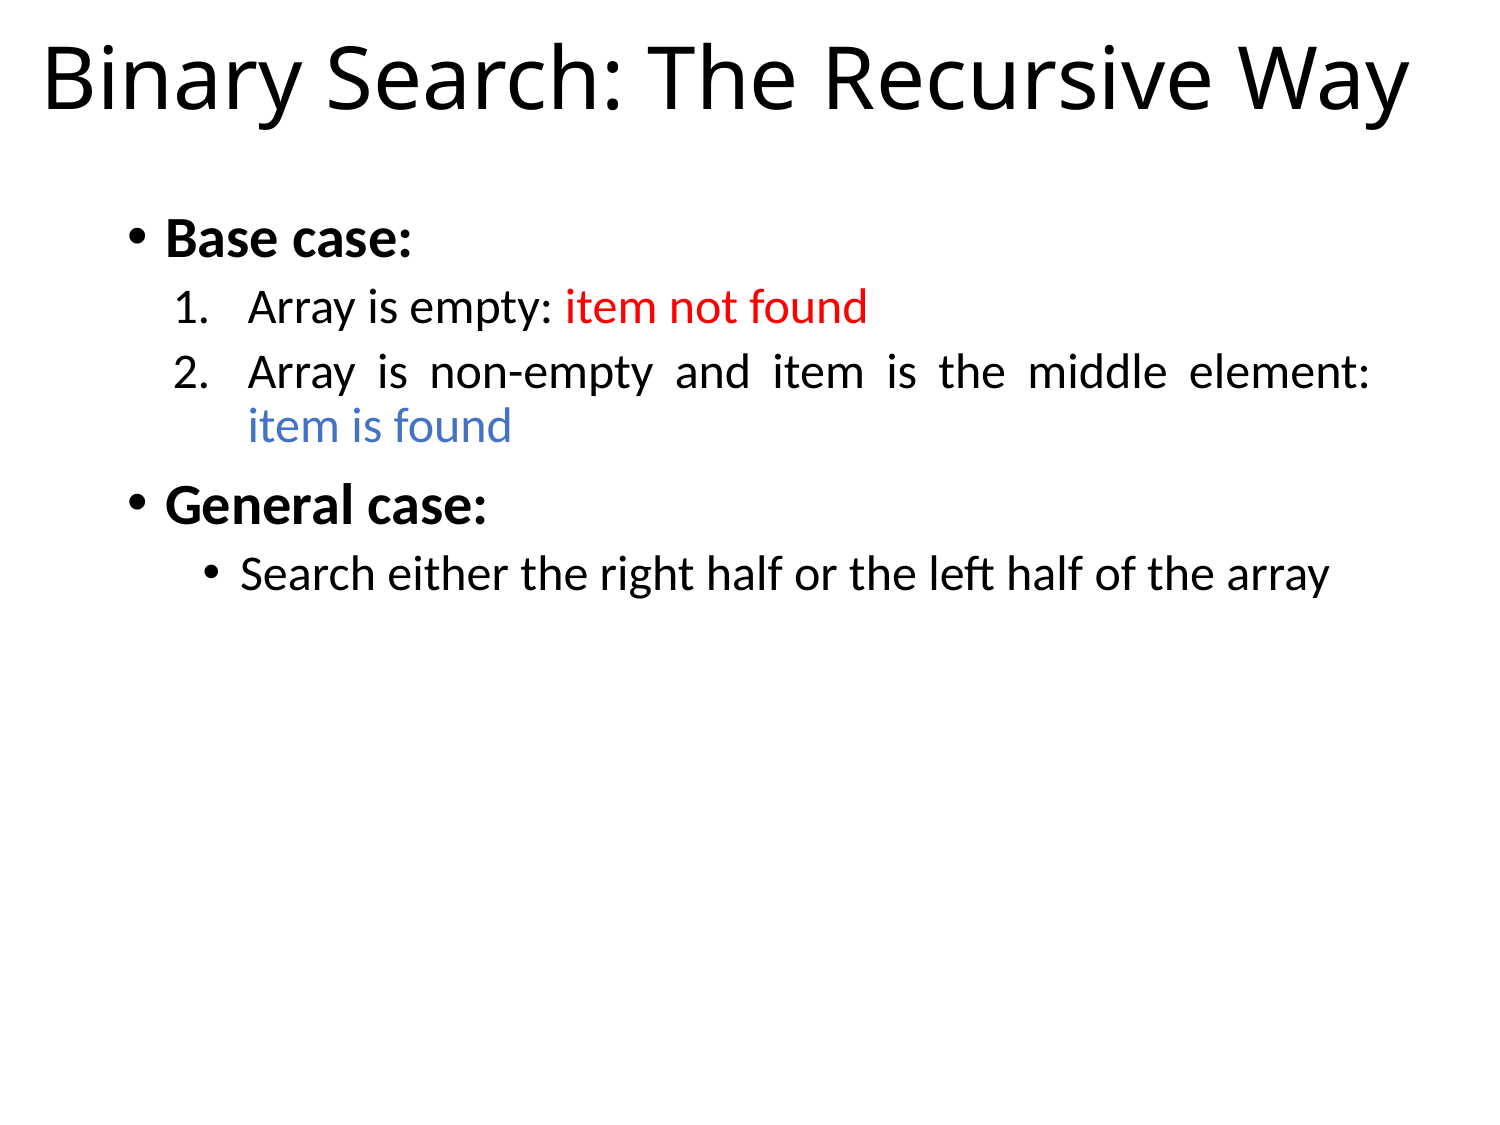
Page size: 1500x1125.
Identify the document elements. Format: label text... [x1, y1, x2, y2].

list Base case: Array is empty: item not found Array is non-empty and item is the middle element: item is found General case: Search either the right half or the left half of the array [112, 200, 1388, 988]
title Binary Search: The Recursive Way [25, 26, 1469, 138]
